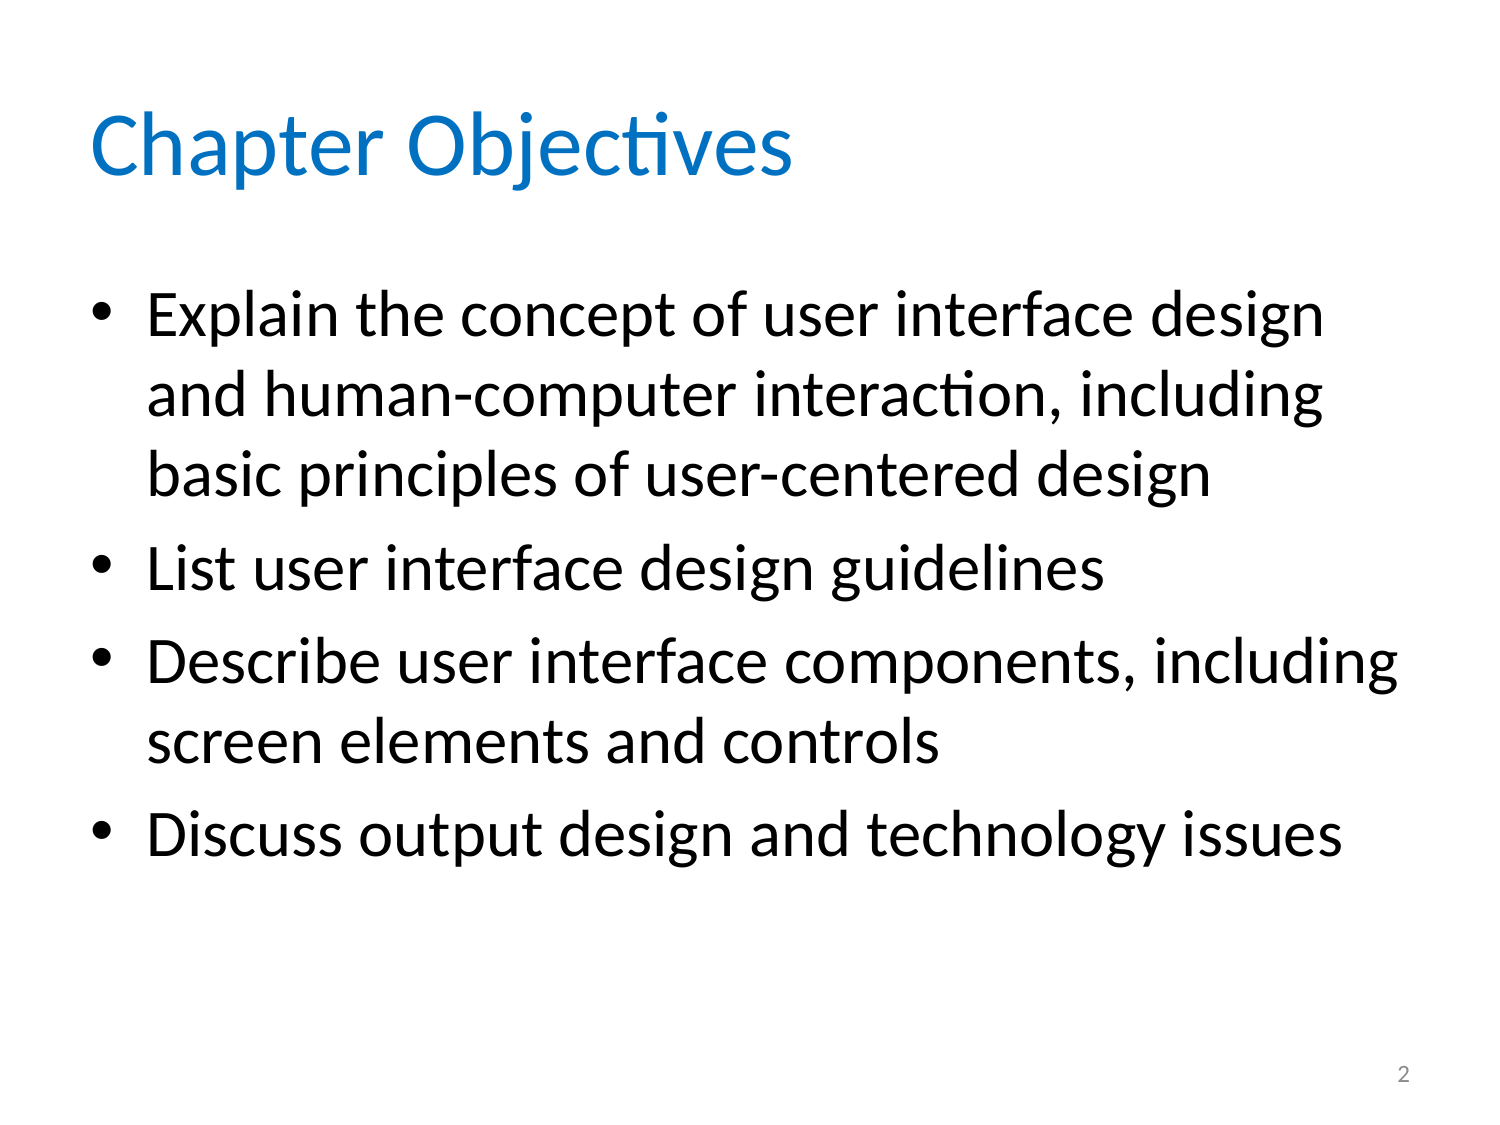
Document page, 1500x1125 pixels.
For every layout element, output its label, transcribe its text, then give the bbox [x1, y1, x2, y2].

title Chapter Objectives [74, 44, 1426, 233]
text_box [133, 72, 1372, 187]
list Explain the concept of user interface design and human-computer interaction, including basic principles of user-centered design List user interface design guidelines Describe user interface components, including screen elements and controls Discuss output design and technology issues [74, 262, 1426, 1006]
slide_number 2 [1074, 1042, 1425, 1103]
